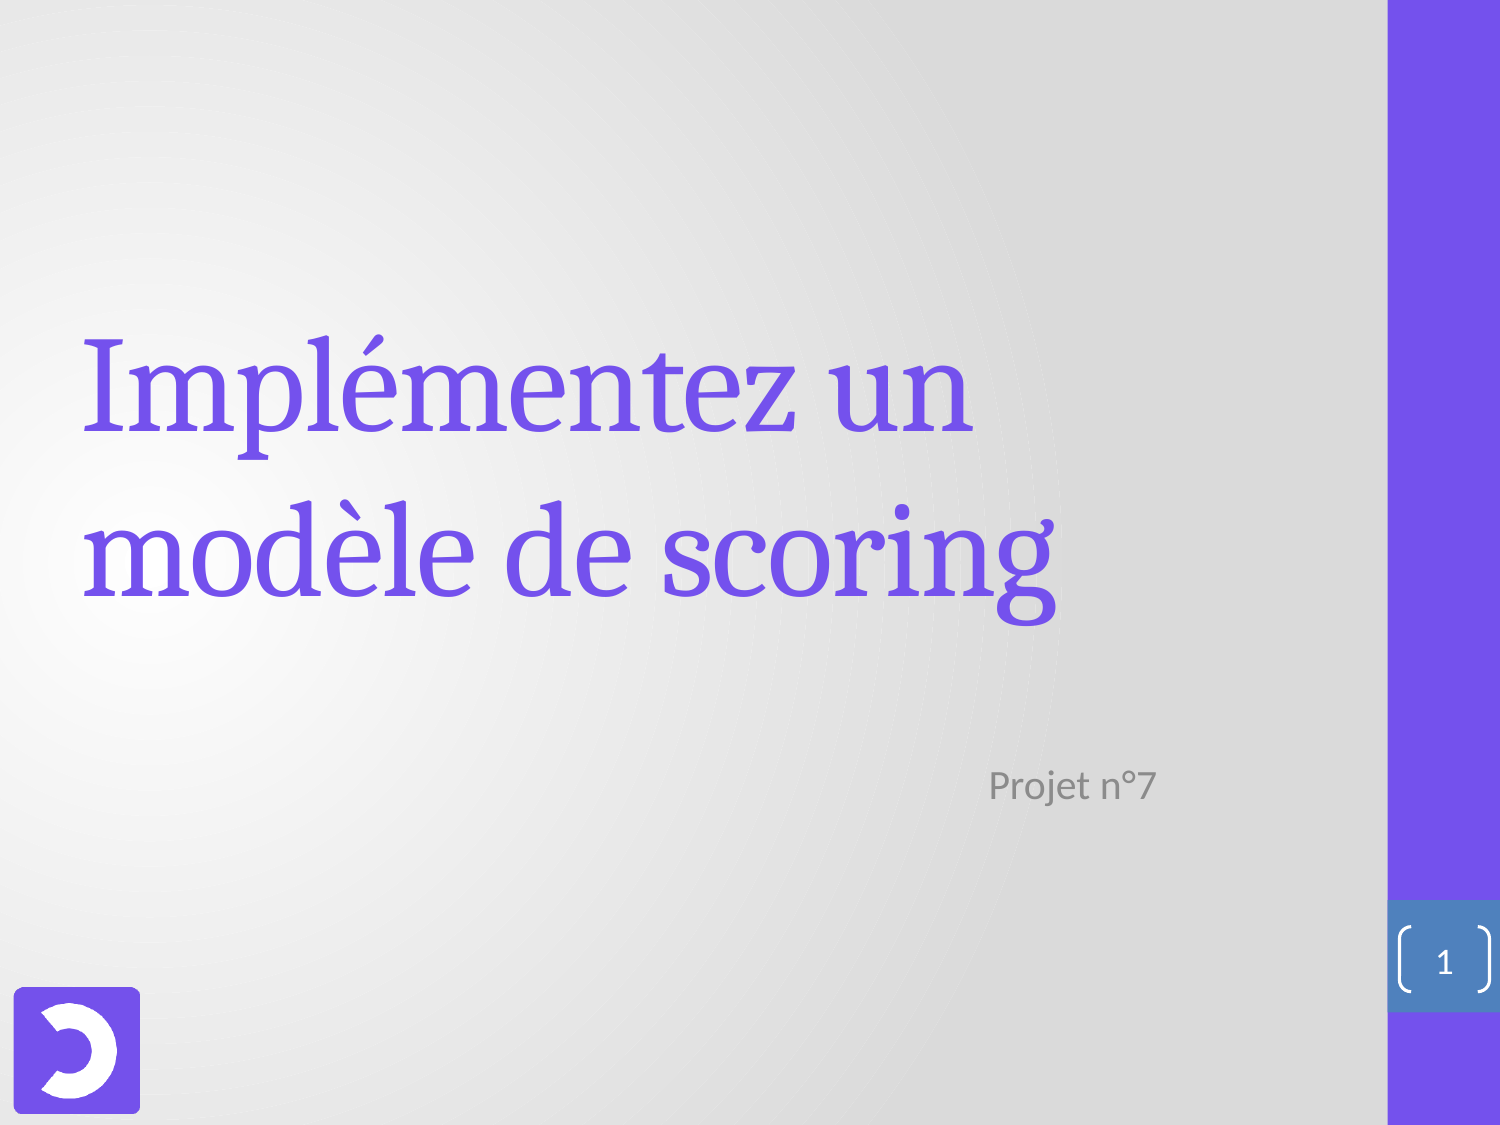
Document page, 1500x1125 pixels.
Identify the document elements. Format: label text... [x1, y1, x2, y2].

title Implémentez un modèle de scoring [64, 278, 1339, 632]
slide_number 1 [1397, 925, 1492, 994]
picture [13, 987, 140, 1114]
subtitle Projet n°7 [112, 750, 1173, 925]
